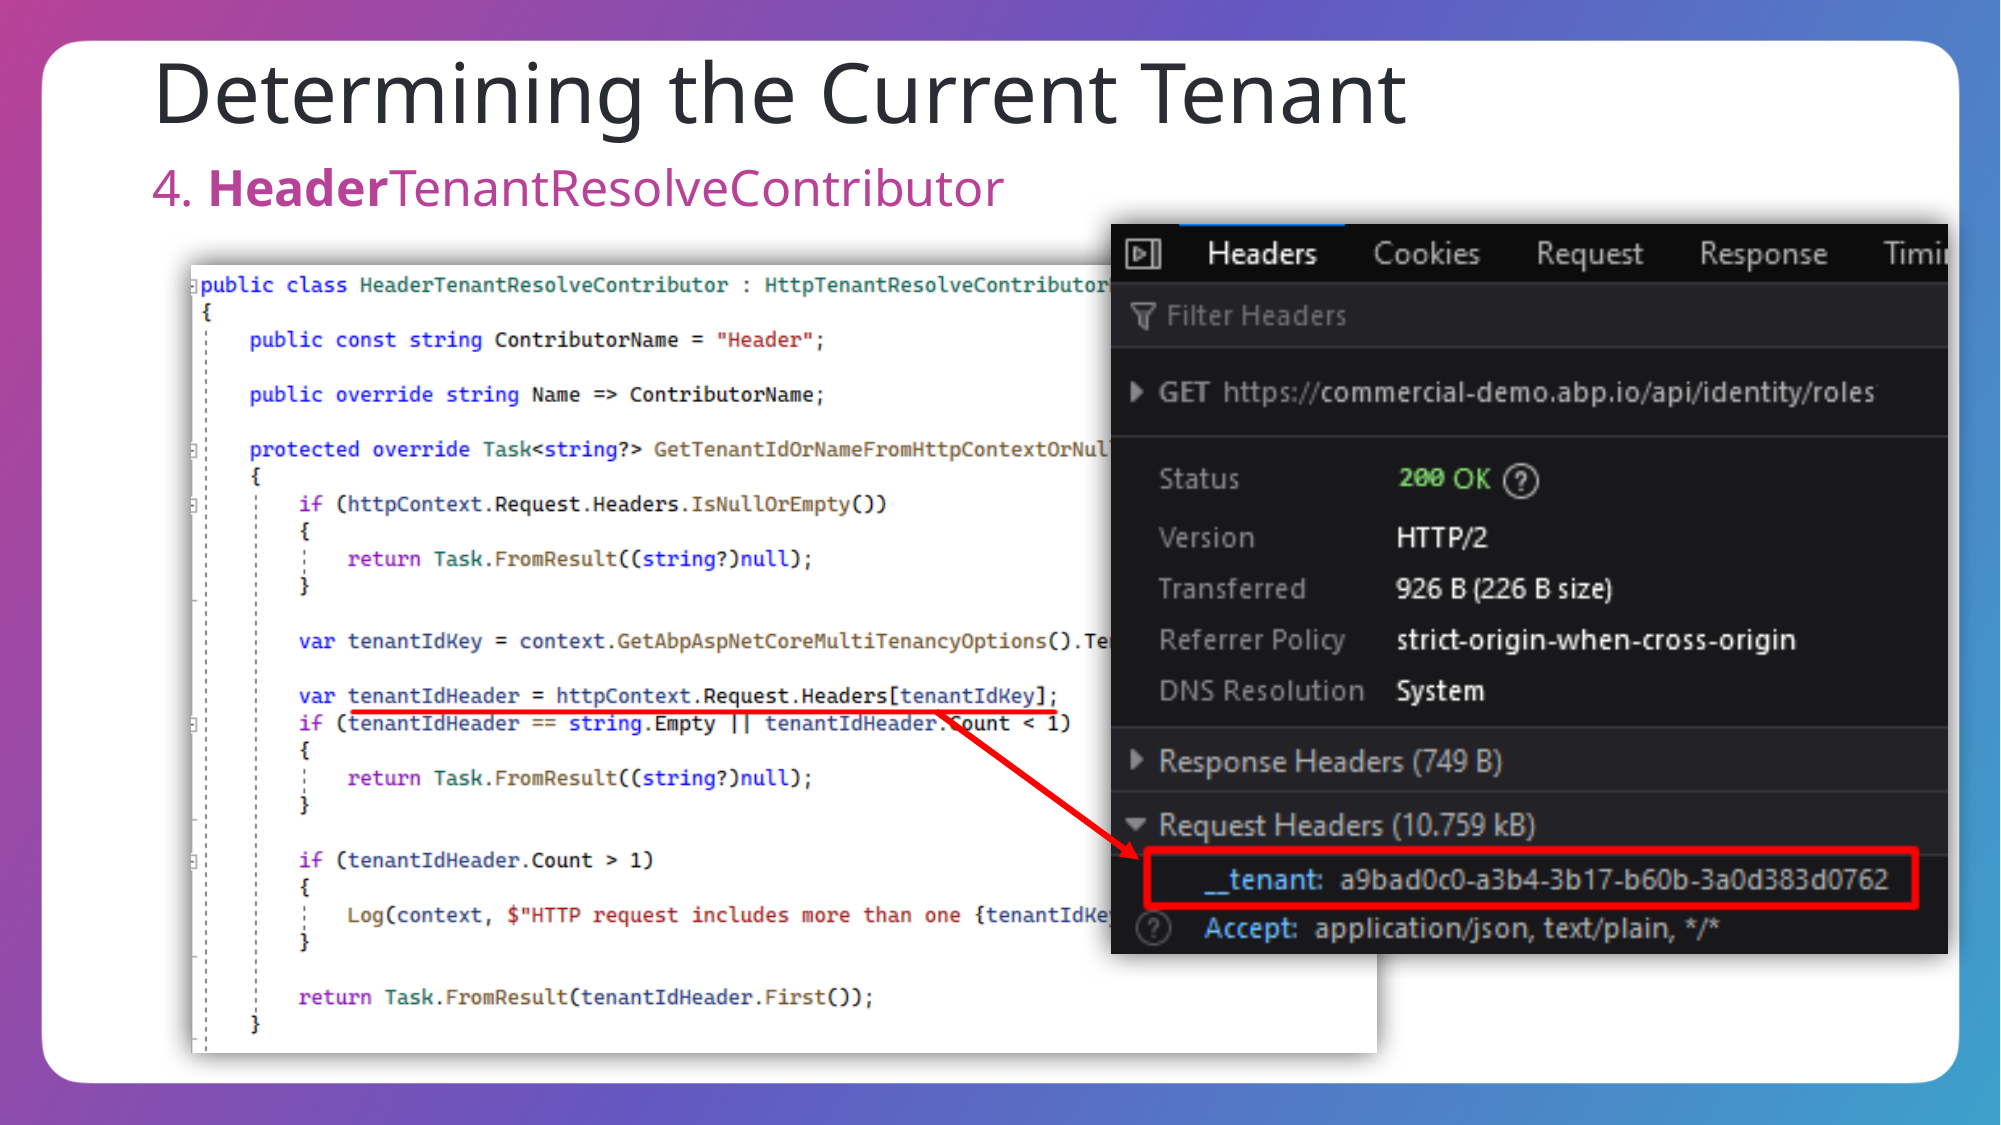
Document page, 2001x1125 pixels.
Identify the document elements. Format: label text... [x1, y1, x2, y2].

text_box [936, 711, 1140, 860]
text_box 4. HeaderTenantResolveContributor [137, 150, 1530, 224]
picture [0, 0, 2001, 1125]
title Determining the Current Tenant [137, 43, 1863, 150]
